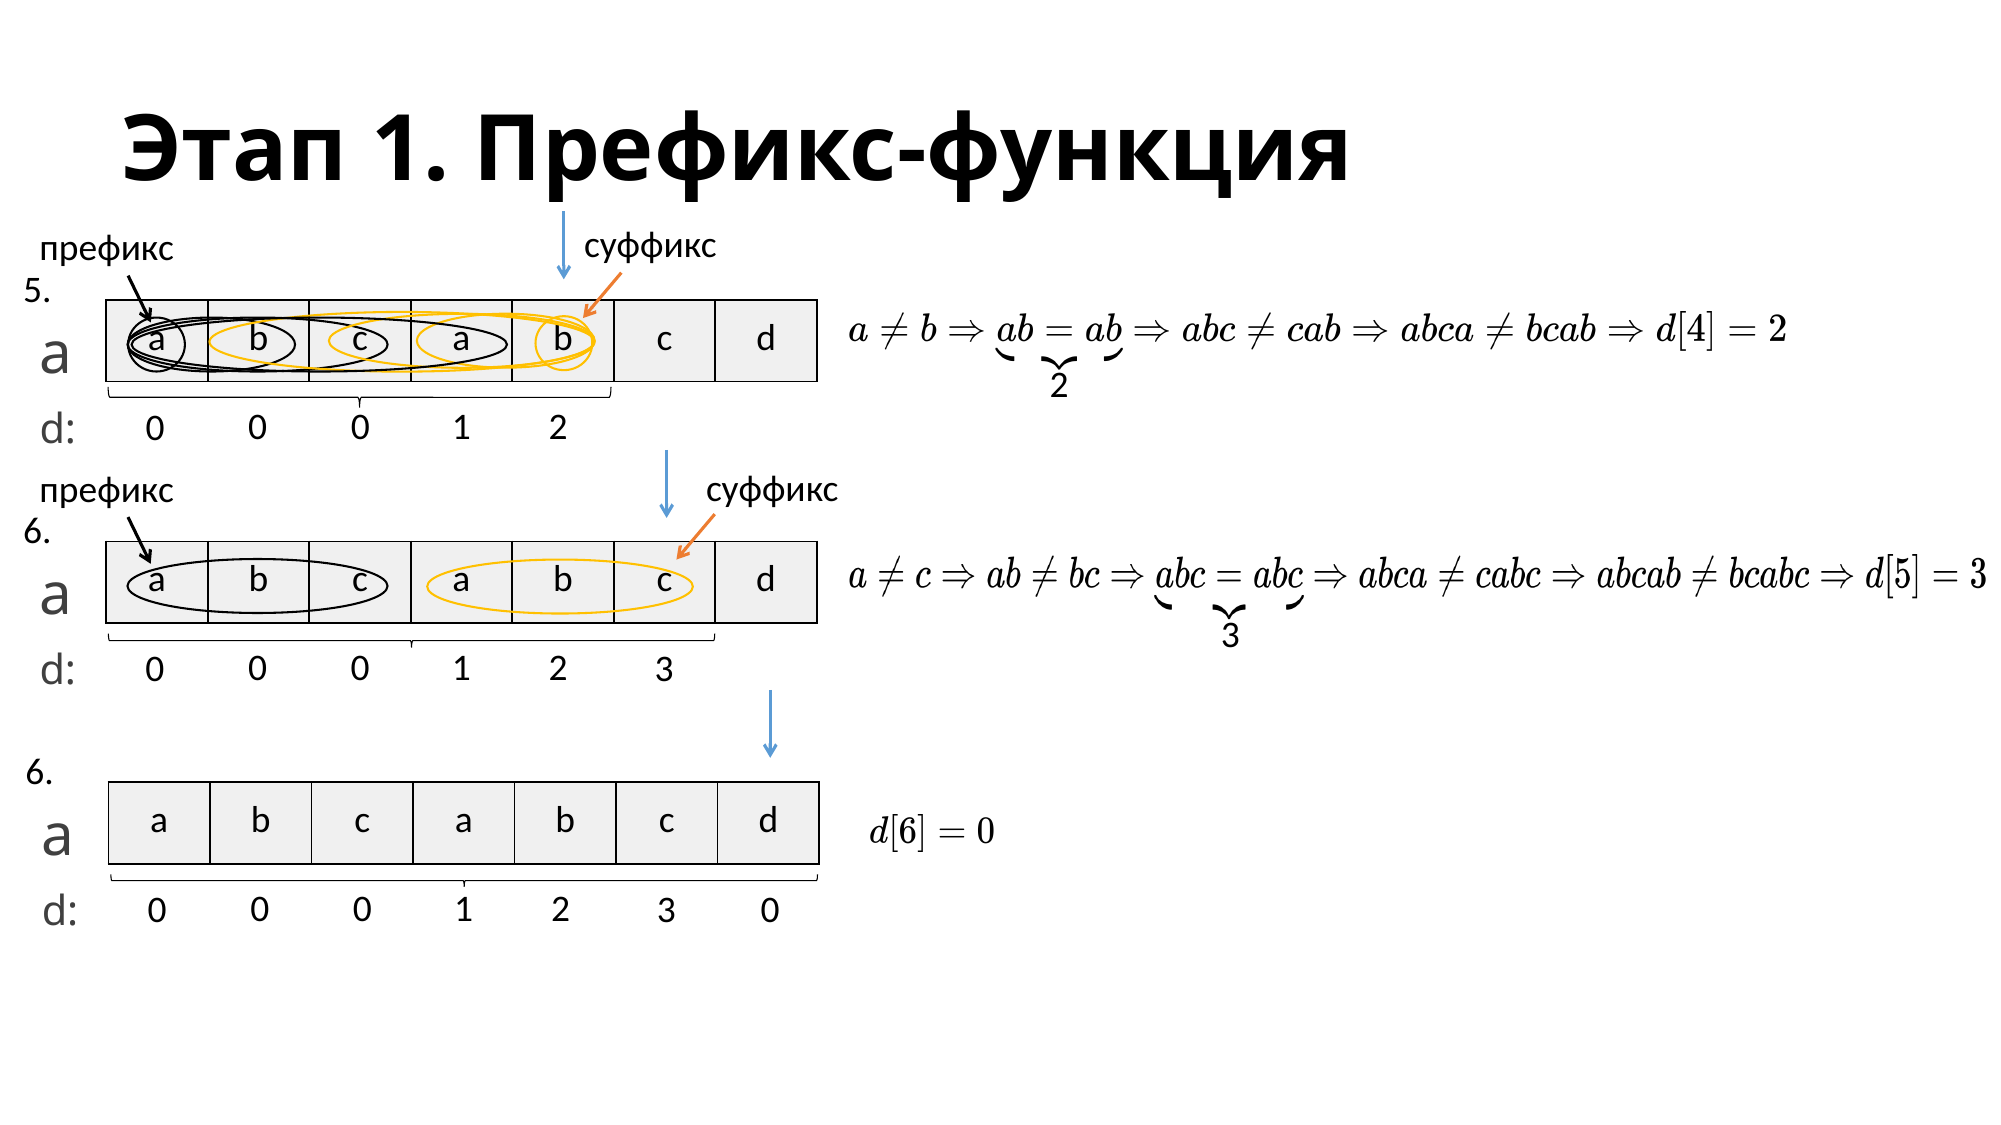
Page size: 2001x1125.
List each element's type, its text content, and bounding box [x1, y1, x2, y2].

table_header c [310, 301, 410, 314]
text_box [492, 312, 595, 336]
table_header b [209, 301, 308, 317]
text_box 3 [1206, 623, 1255, 663]
table_header a [414, 783, 514, 863]
text_box префикс [24, 215, 189, 276]
text_box 1 [437, 635, 486, 696]
text_box 6. [8, 498, 67, 559]
table_header b [209, 542, 308, 560]
text_box d: [24, 637, 94, 725]
text_box 3 [639, 636, 689, 697]
text_box [127, 316, 170, 339]
table_header c [615, 542, 714, 622]
text_box [110, 874, 819, 882]
text_box d: [26, 878, 96, 966]
table_header a [412, 542, 511, 622]
table_header a [109, 783, 209, 863]
text_box 2 [1034, 373, 1084, 413]
table_header c [617, 783, 717, 863]
text_box 2 [536, 876, 586, 937]
text_box [294, 310, 596, 373]
text_box [127, 316, 228, 340]
text_box 0 [338, 876, 387, 937]
picture [848, 311, 1787, 373]
text_box 1 [437, 394, 487, 455]
text_box d: [24, 396, 94, 457]
text_box [107, 633, 716, 648]
table_header c [615, 301, 714, 381]
table_header a [412, 301, 511, 313]
text_box [506, 348, 593, 369]
table_header b [513, 613, 613, 622]
table_header c [310, 542, 410, 622]
text_box 0 [233, 398, 283, 455]
table_header d [716, 301, 816, 381]
text_box [426, 558, 694, 615]
text_box 0 [235, 882, 285, 937]
text_box суффикс [569, 212, 732, 272]
table_header b [211, 783, 311, 863]
table_header c [312, 783, 412, 863]
text_box префикс [24, 457, 189, 518]
text_box 0 [335, 635, 385, 696]
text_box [676, 514, 715, 560]
text_box [128, 351, 229, 373]
table_header b [513, 301, 613, 381]
table_header a [412, 369, 511, 381]
table_header b [209, 372, 308, 381]
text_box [582, 272, 622, 319]
text_box a [24, 550, 107, 637]
title Этап 1. Префикс-функция [106, 42, 1832, 260]
text_box 2 [533, 635, 583, 696]
text_box [126, 316, 283, 373]
table_header d [716, 542, 816, 622]
text_box a [26, 790, 109, 878]
text_box [555, 315, 590, 330]
text_box 0 [336, 394, 385, 455]
text_box 6. [10, 739, 69, 800]
table_header a [107, 301, 207, 381]
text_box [127, 516, 151, 564]
table_header c [310, 372, 410, 381]
table_header b [513, 542, 613, 560]
text_box [107, 386, 612, 398]
text_box [127, 350, 169, 373]
text_box [130, 316, 509, 373]
table_header a [107, 542, 207, 622]
text_box 1 [439, 876, 489, 937]
text_box 0 [130, 398, 180, 456]
text_box 5. [8, 257, 67, 317]
text_box a [24, 308, 107, 396]
table_header b [209, 613, 308, 622]
text_box [546, 349, 593, 372]
text_box 0 [745, 877, 795, 938]
text_box 0 [130, 642, 180, 697]
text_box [128, 275, 151, 323]
text_box 3 [642, 877, 692, 938]
text_box 0 [132, 882, 182, 938]
table_header b [515, 783, 615, 863]
picture [869, 814, 995, 852]
picture [848, 554, 1987, 623]
text_box [126, 557, 389, 615]
table_header d [718, 783, 818, 863]
text_box 2 [534, 394, 583, 454]
text_box суффикс [691, 456, 854, 517]
text_box 0 [233, 642, 283, 696]
